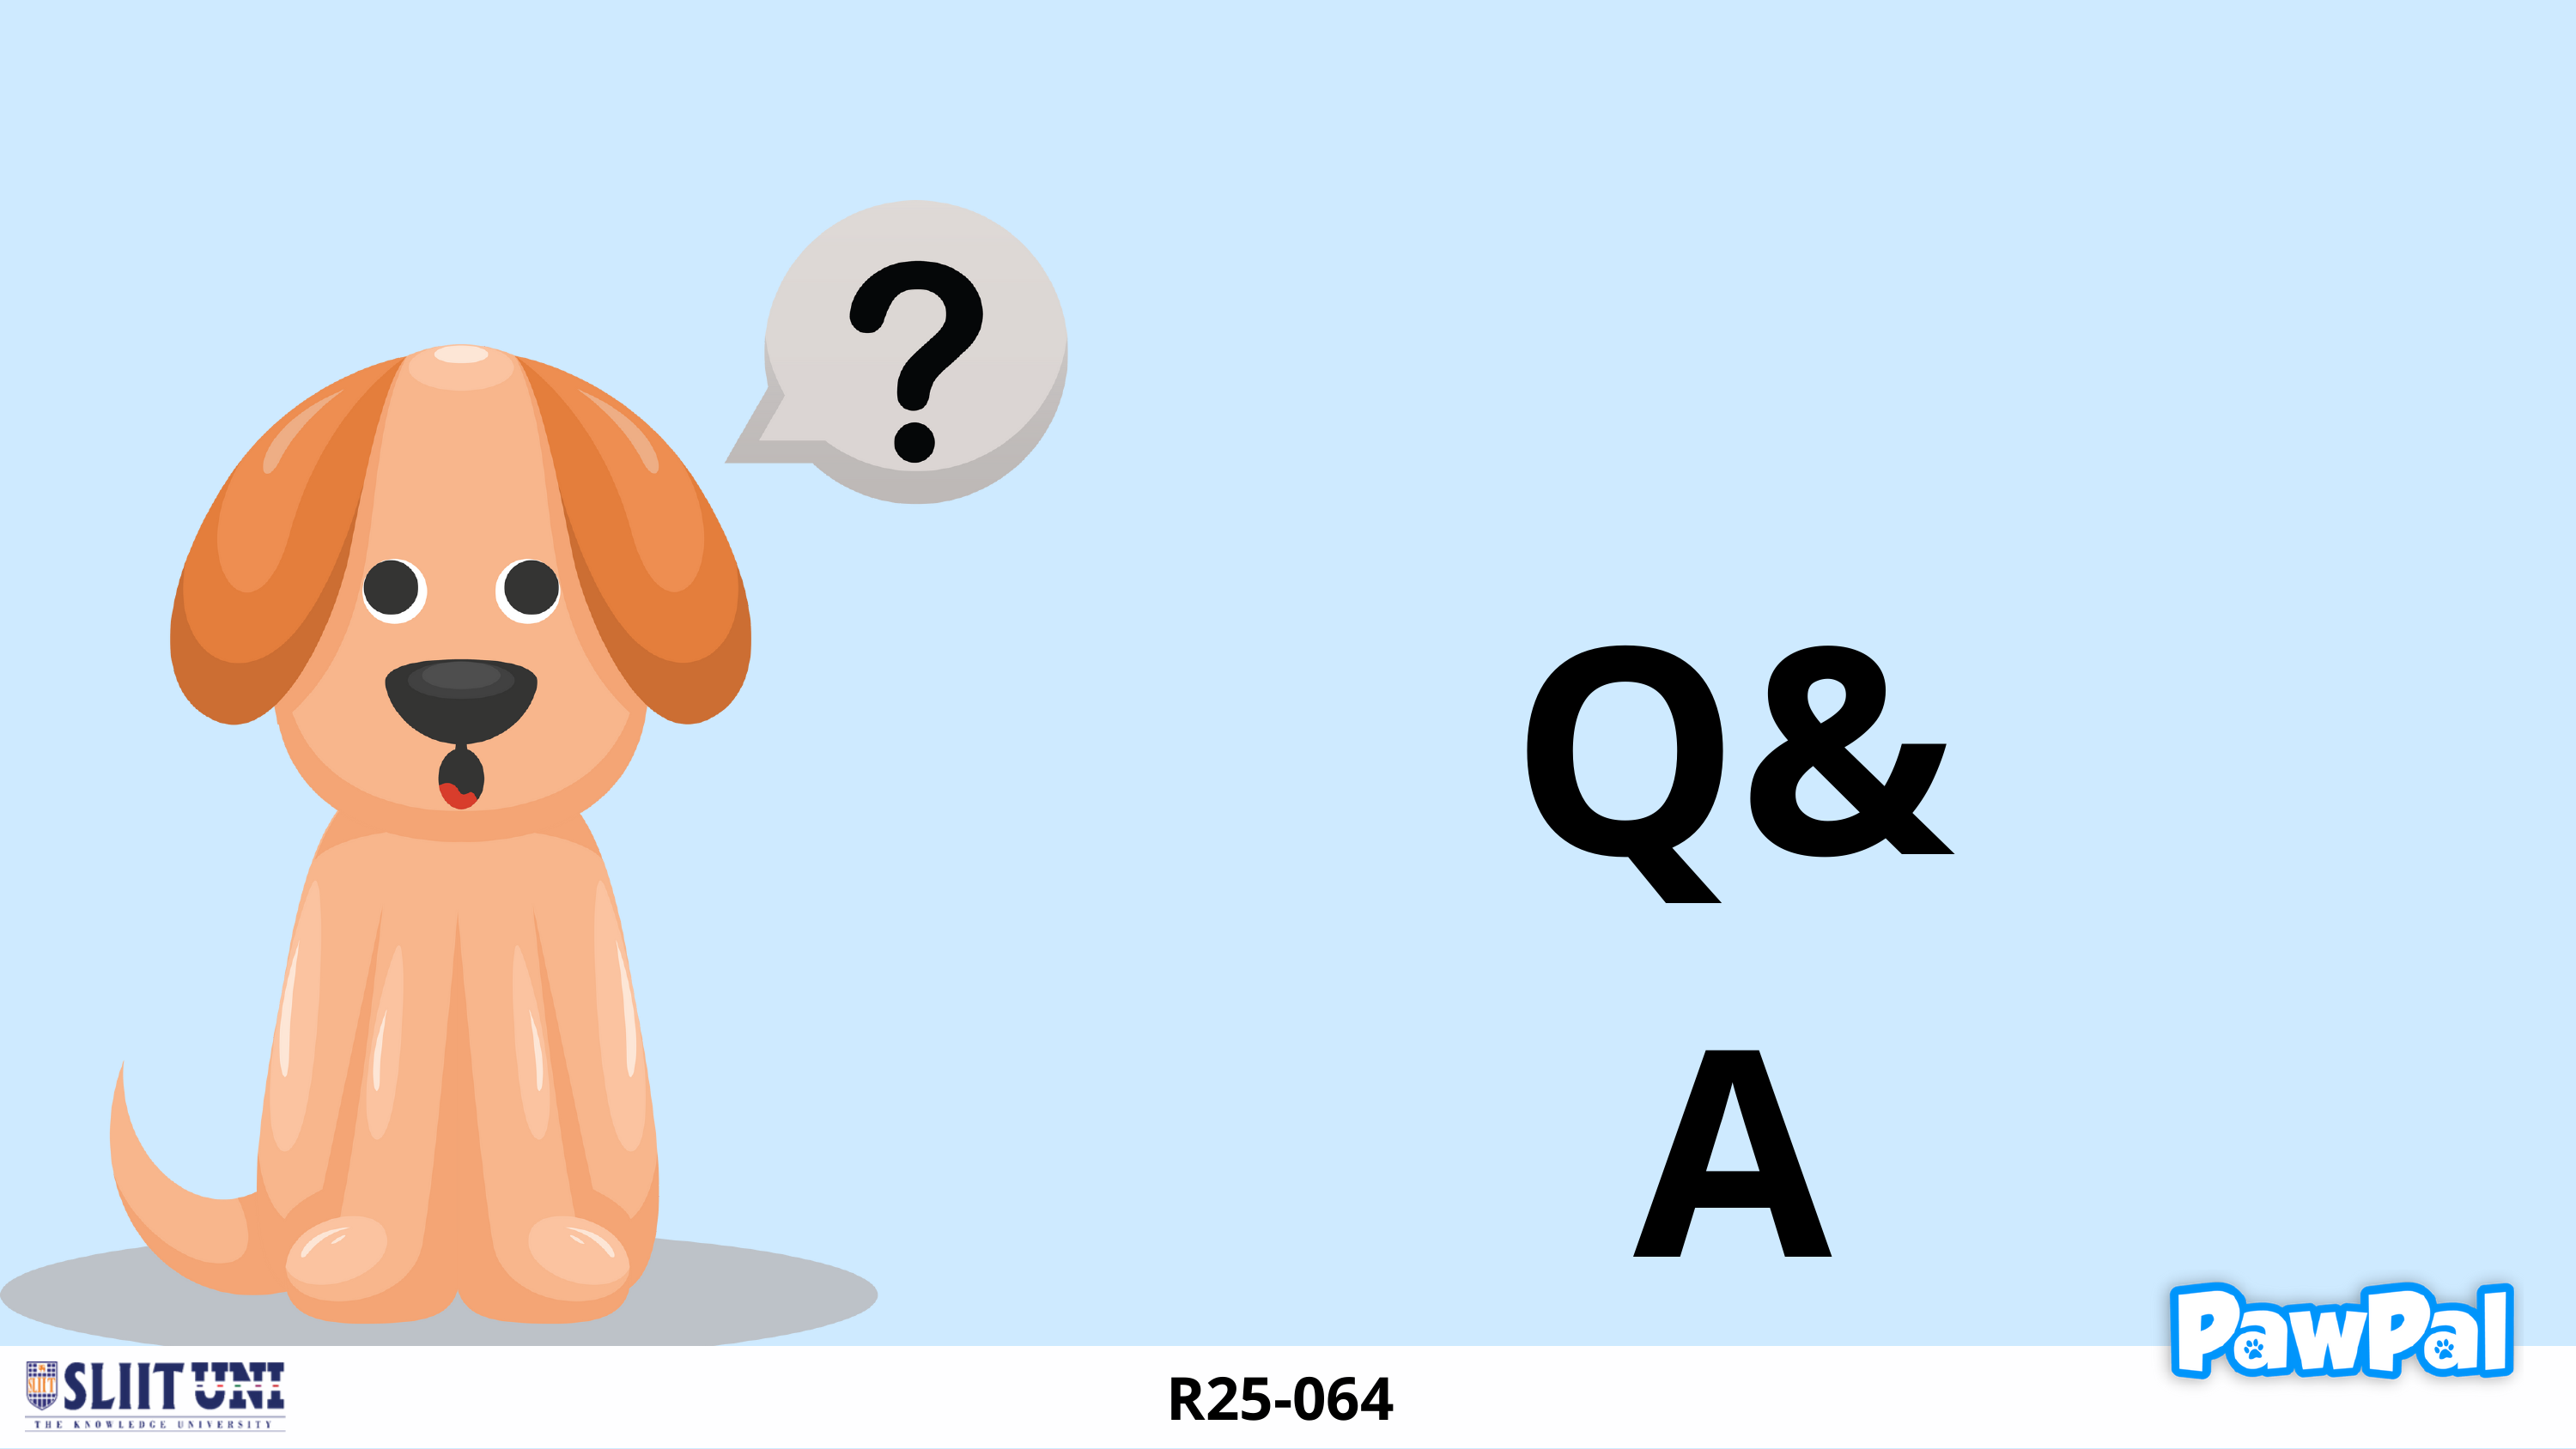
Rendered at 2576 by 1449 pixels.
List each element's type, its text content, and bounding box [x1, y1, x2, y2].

text_box [0, 200, 1068, 1269]
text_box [0, 1270, 2576, 1449]
text_box Q&A [1425, 508, 2042, 1268]
